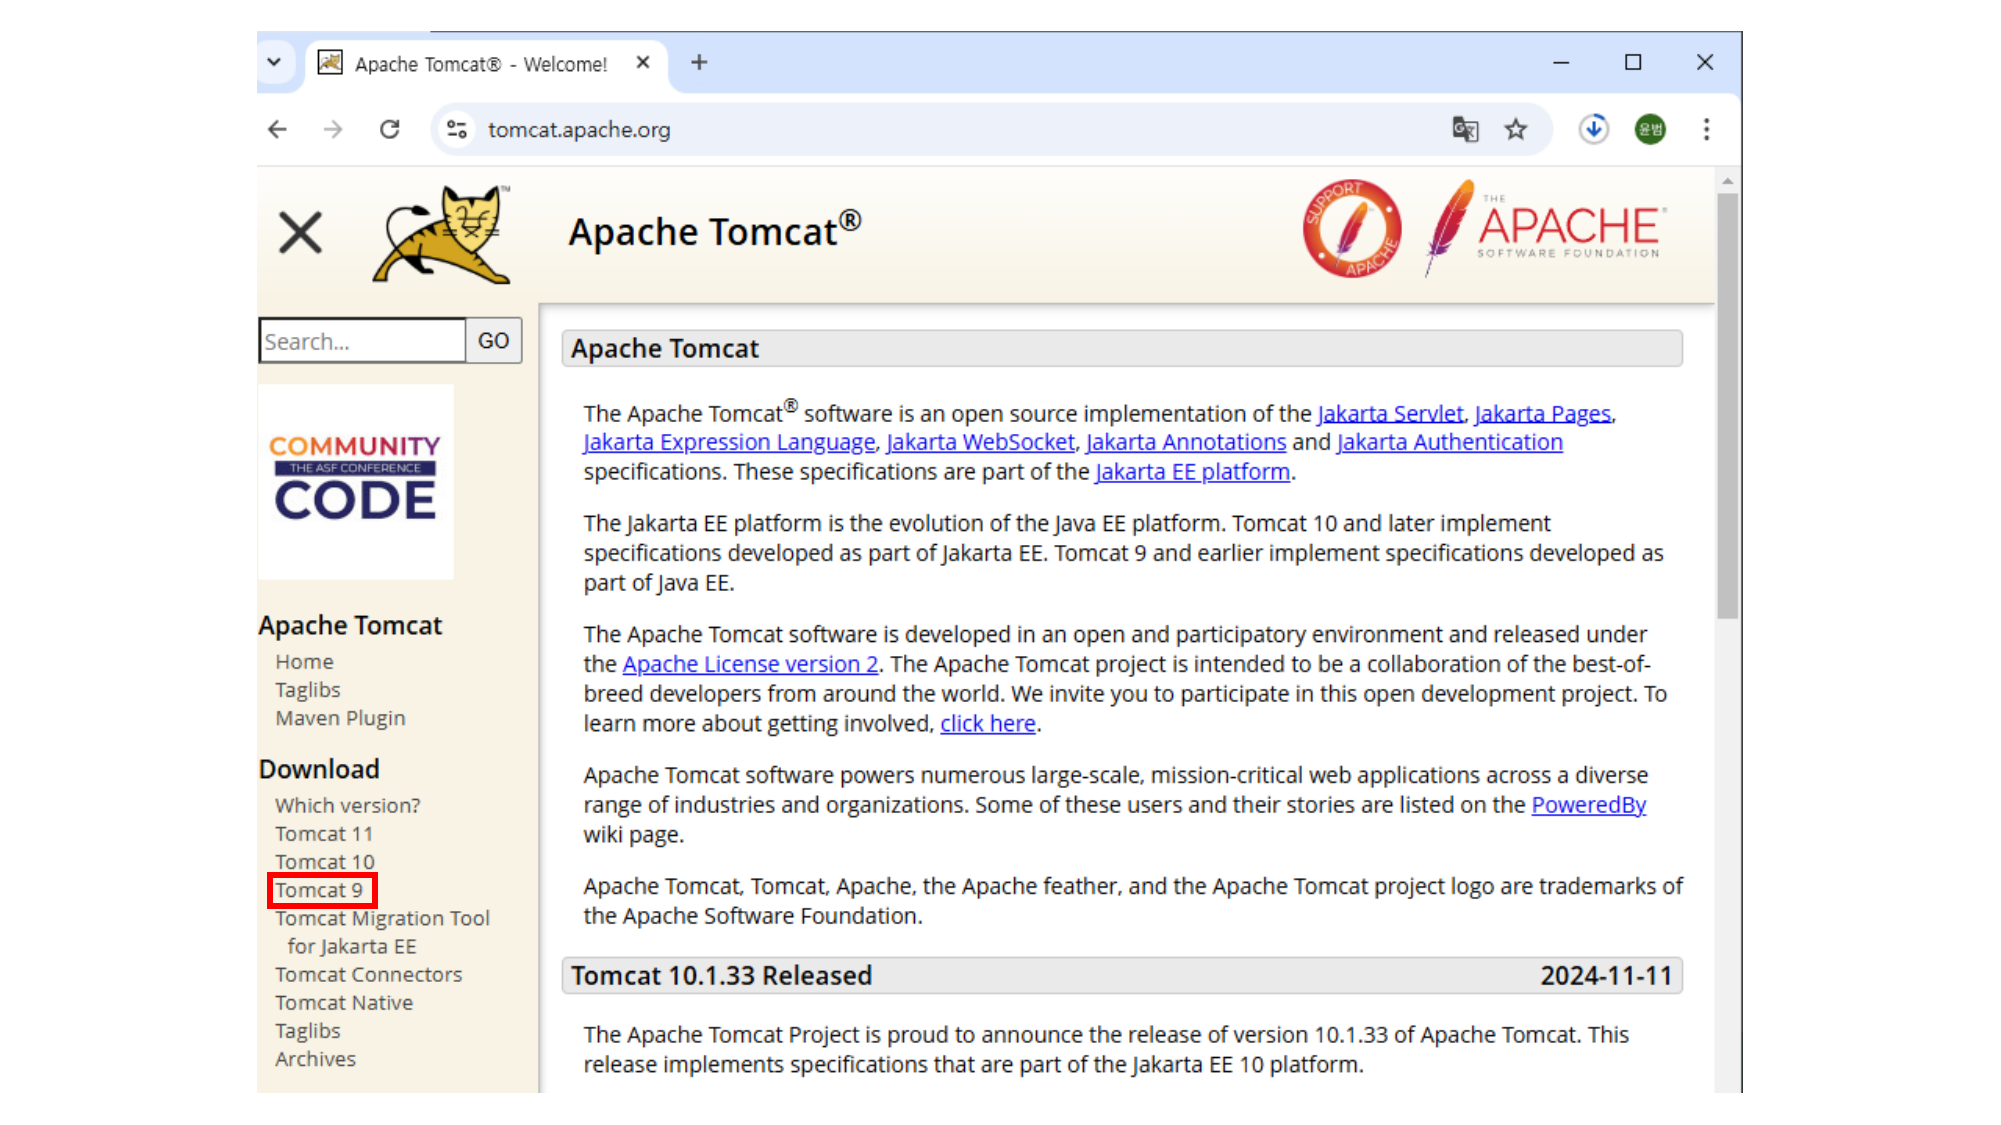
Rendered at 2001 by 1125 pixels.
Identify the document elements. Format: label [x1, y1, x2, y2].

picture [257, 31, 1743, 1093]
